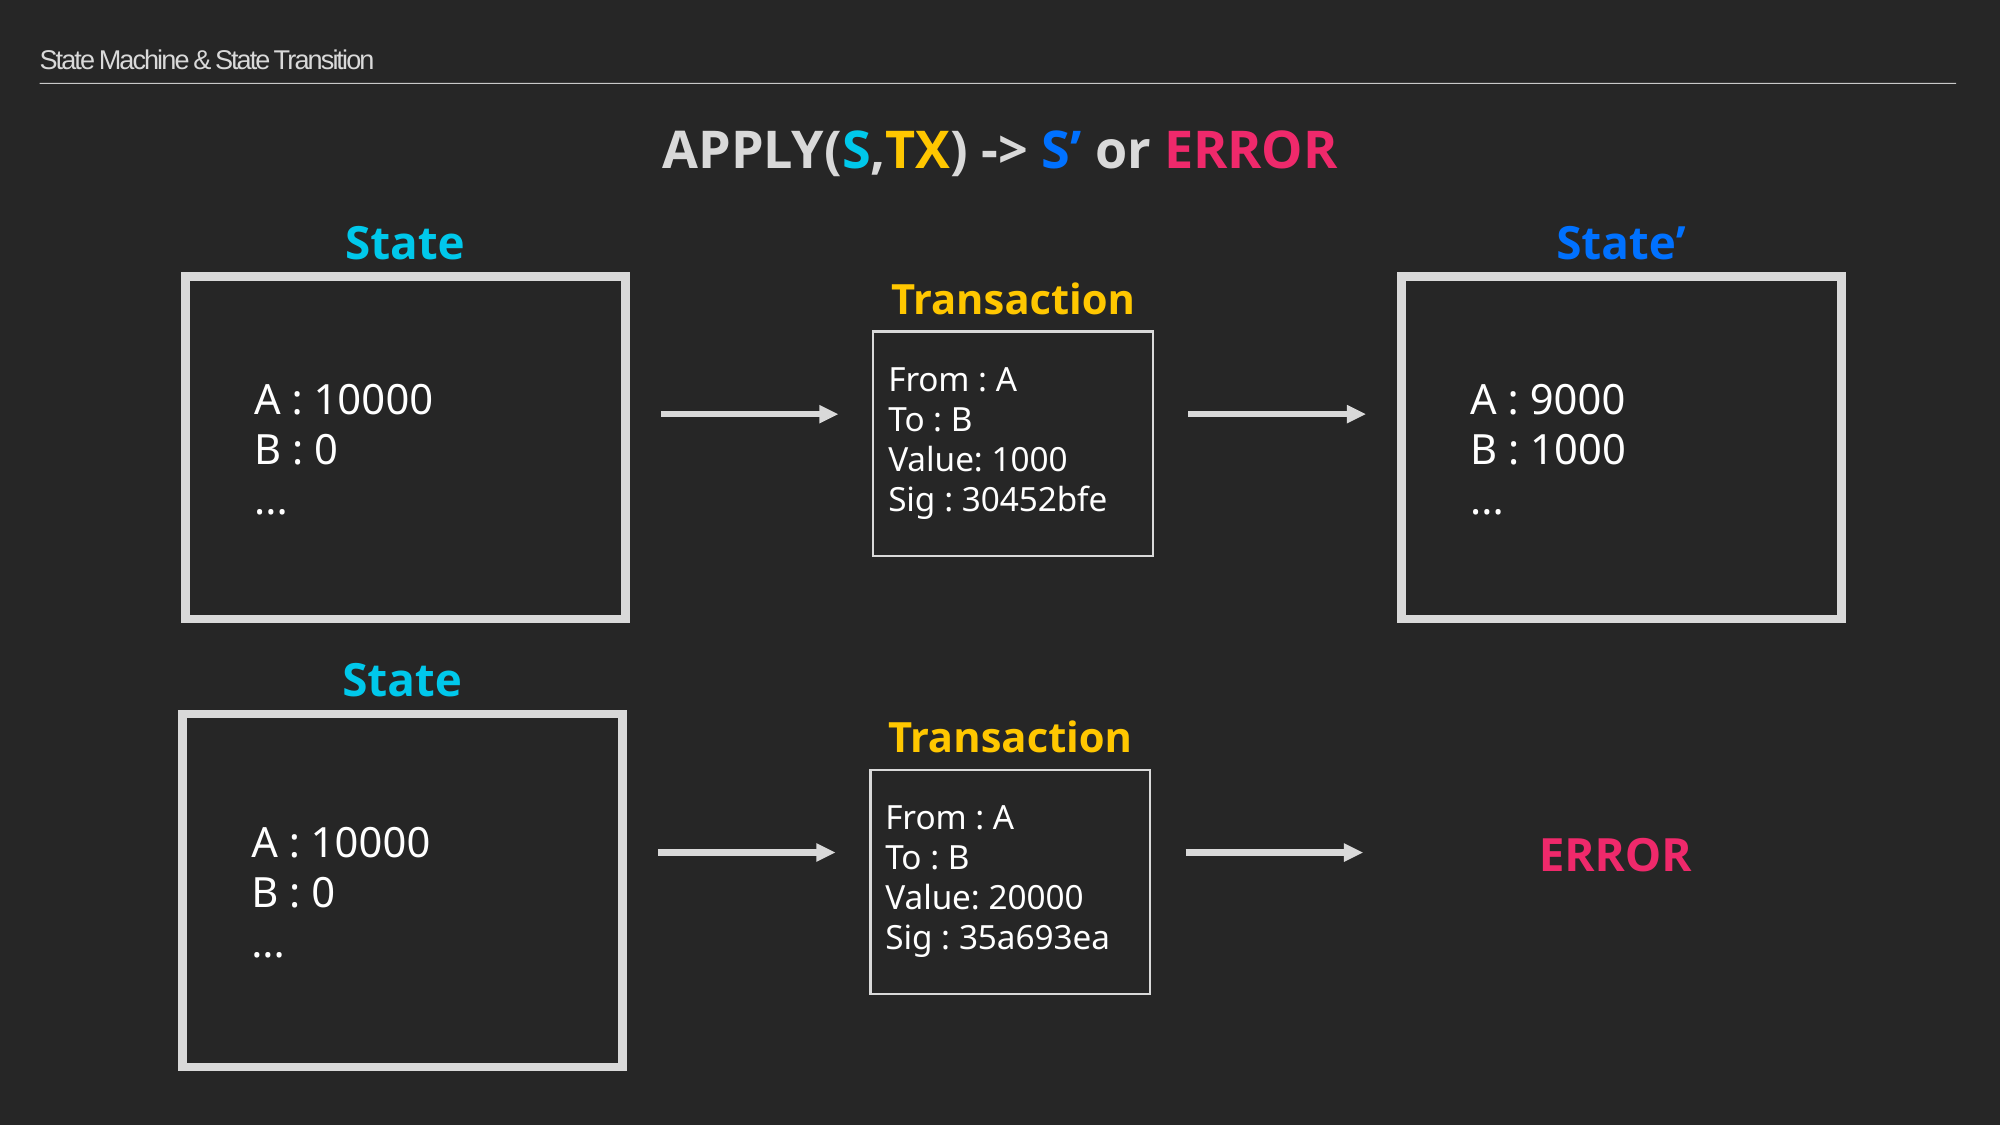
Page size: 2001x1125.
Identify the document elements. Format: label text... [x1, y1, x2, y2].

title State Machine & State Transition [39, 31, 1961, 84]
text_box APPLY(S,TX) -> S’ or ERROR [622, 108, 1378, 186]
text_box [184, 205, 626, 620]
text_box ERROR [1395, 817, 1836, 888]
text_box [181, 643, 623, 1068]
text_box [1400, 205, 1842, 620]
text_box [870, 710, 1151, 995]
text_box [873, 272, 1154, 556]
